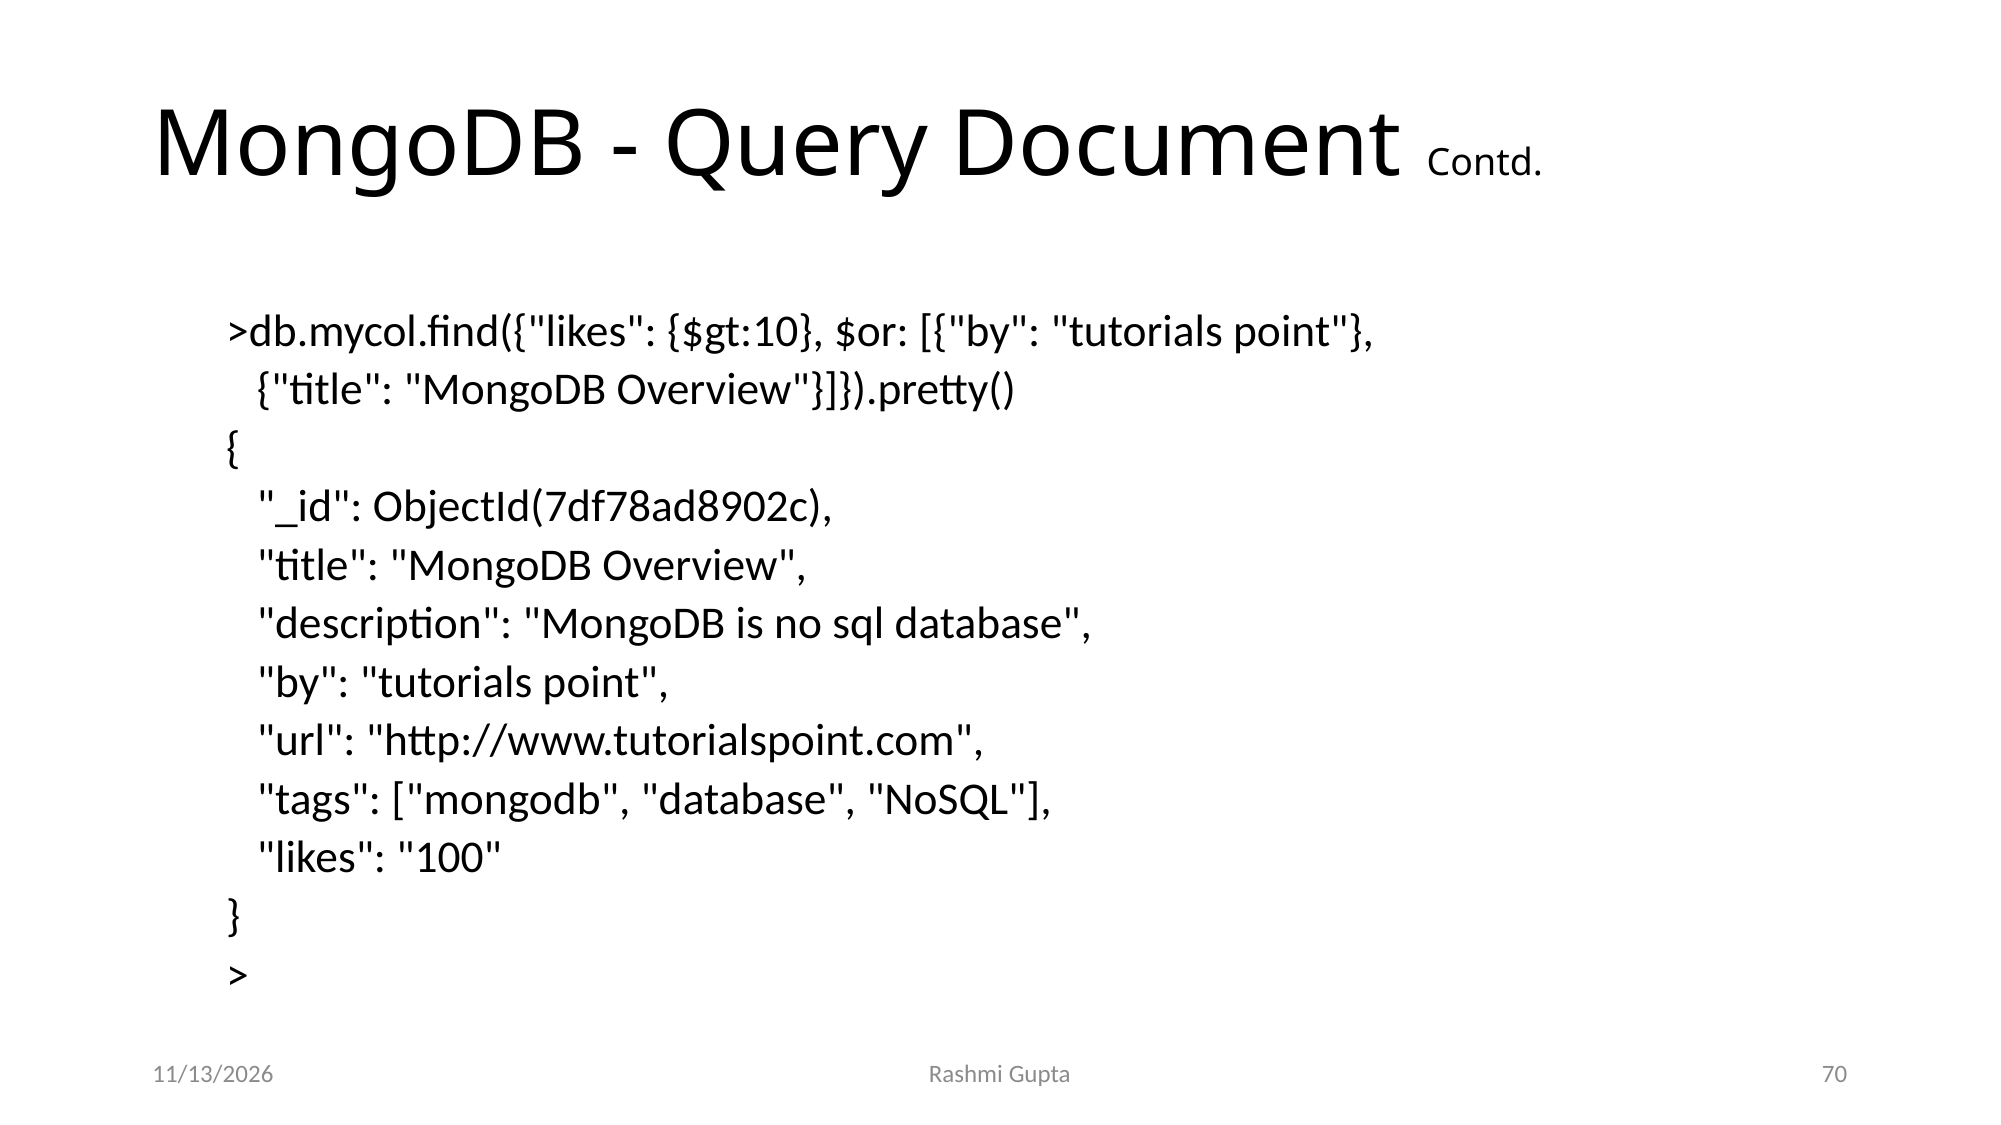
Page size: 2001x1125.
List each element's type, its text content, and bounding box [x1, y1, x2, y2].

footer Rashmi Gupta [662, 1042, 1338, 1103]
list >db.mycol.find({"likes": {$gt:10}, $or: [{"by": "tutorials point"}, {"title": "MongoDB Overview"}]}).pretty() { "_id": ObjectId(7df78ad8902c), "title": "MongoDB Overview", "description": "MongoDB is no sql database", "by": "tutorials point", "url": "http://www.tutorialspoint.com", "tags": ["mongodb", "database", "NoSQL"], "likes": "100" } > [137, 299, 1863, 1014]
title MongoDB - Query Document Contd. [137, 59, 1863, 278]
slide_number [137, 1042, 588, 1103]
slide_number 70 [1412, 1042, 1863, 1103]
